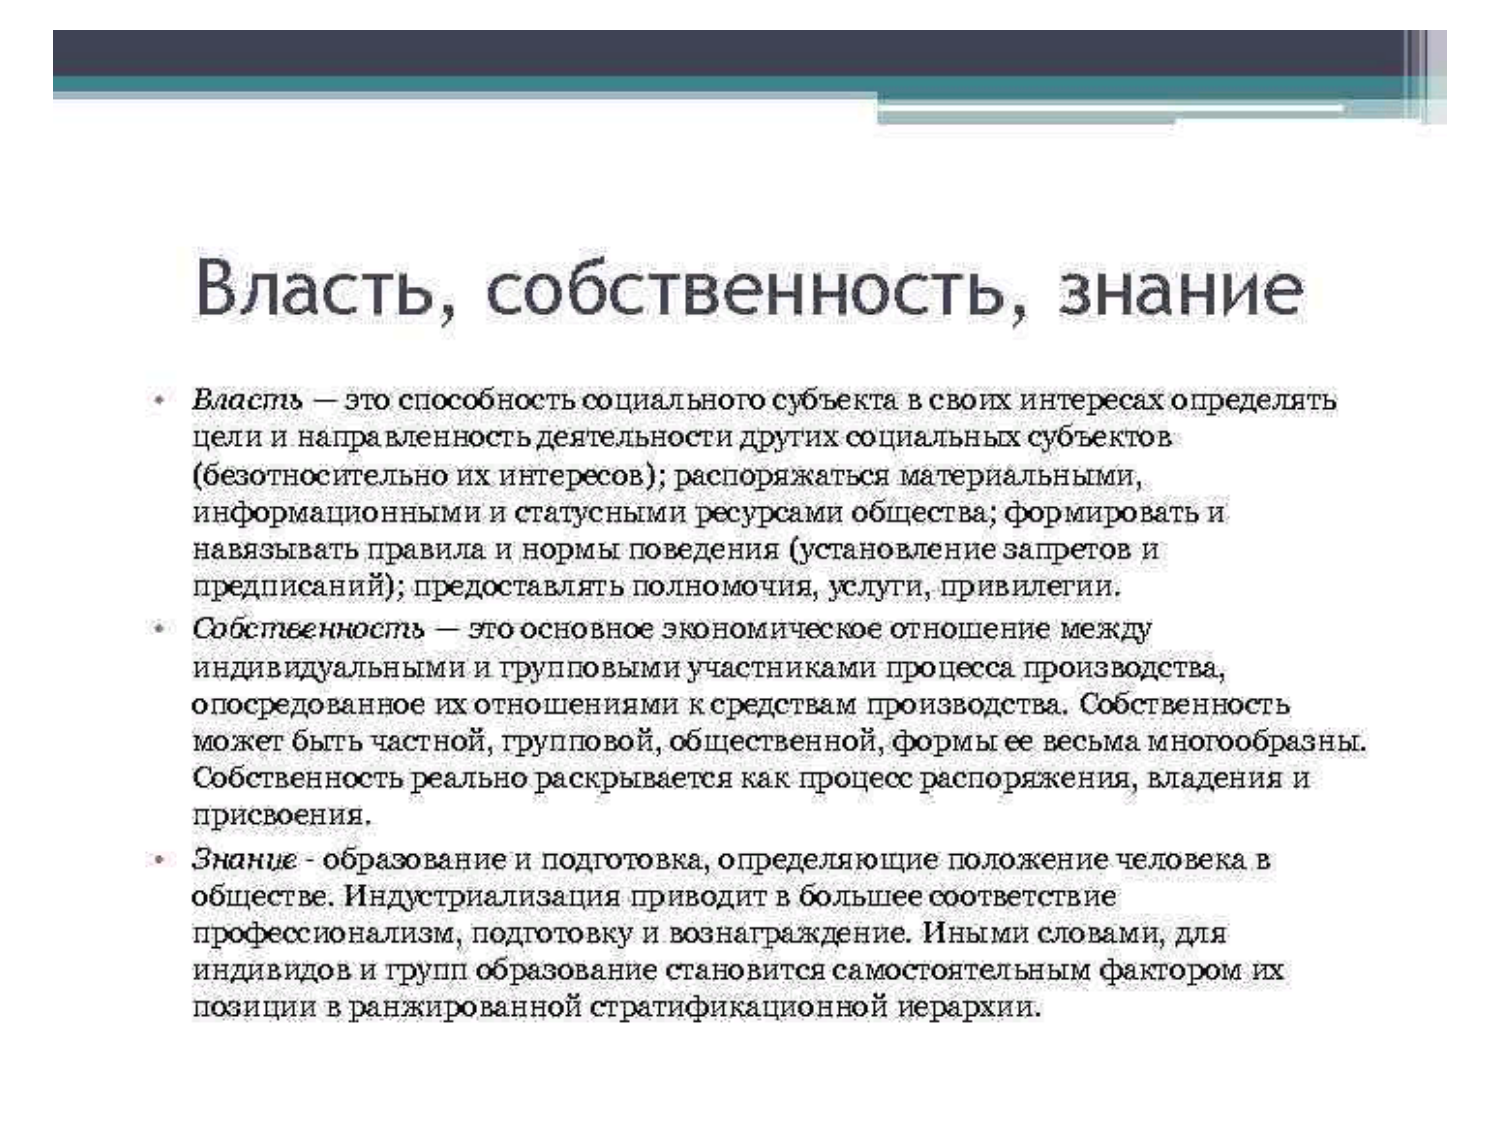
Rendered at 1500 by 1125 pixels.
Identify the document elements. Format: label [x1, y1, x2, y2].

list [52, 30, 1448, 1077]
